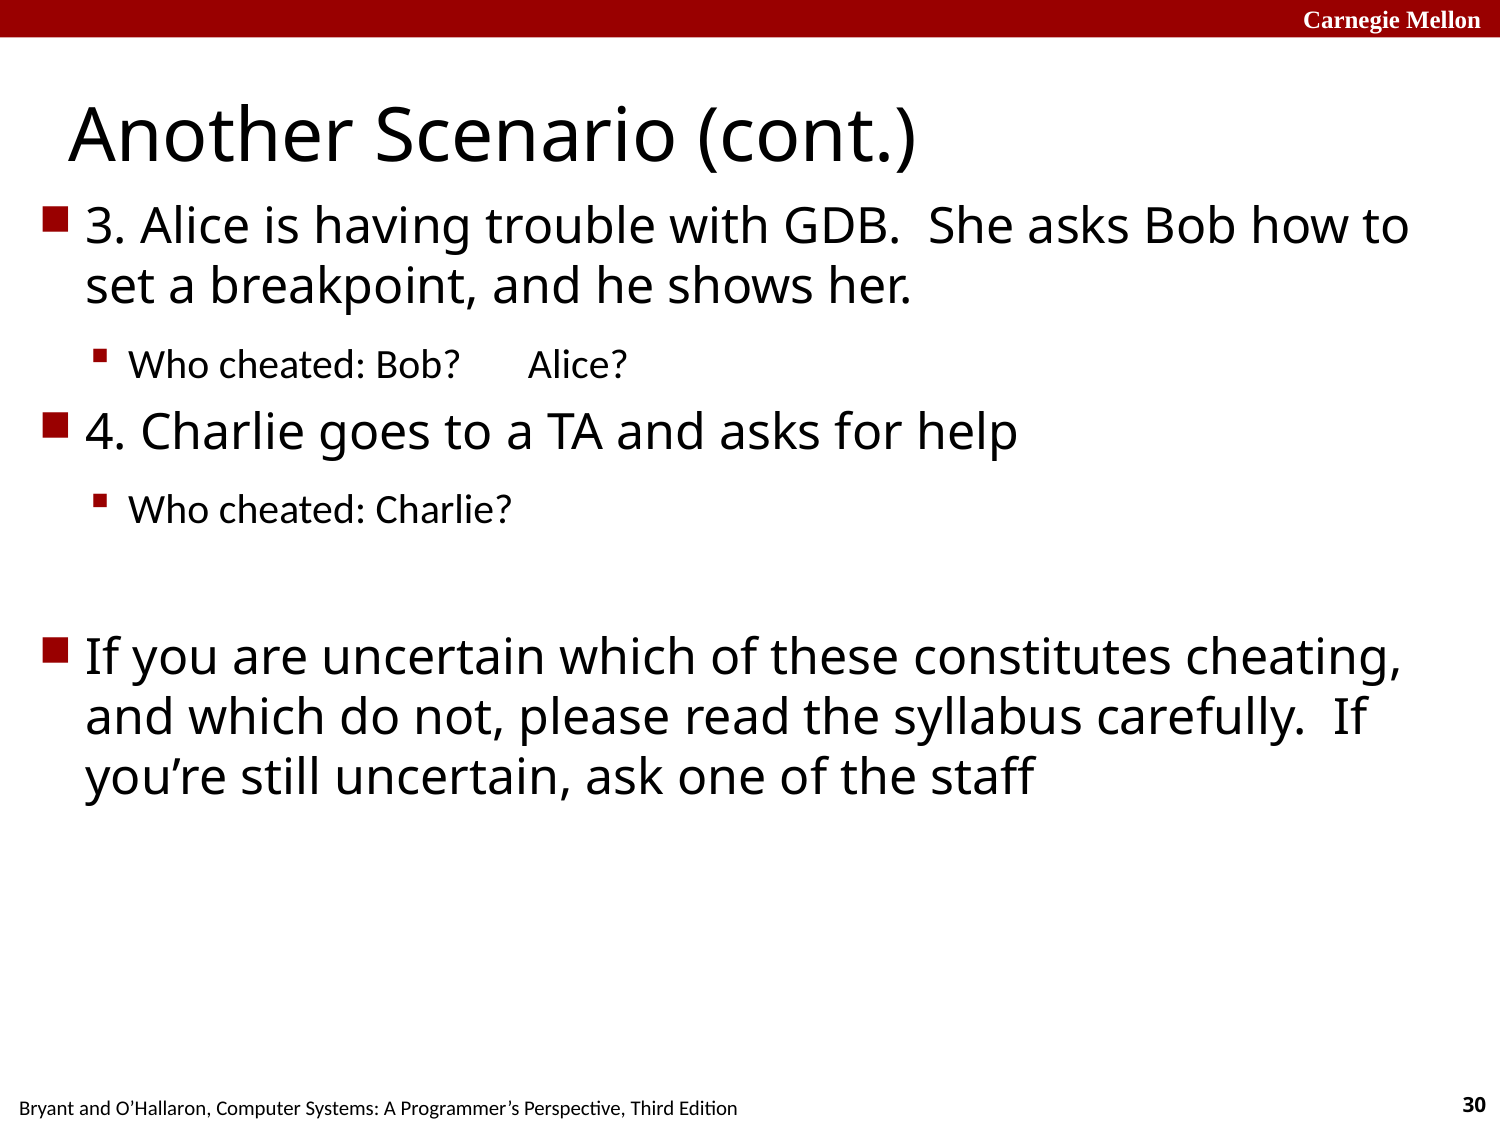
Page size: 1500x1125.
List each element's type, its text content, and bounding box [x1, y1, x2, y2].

title Another Scenario (cont.) [62, 41, 1438, 187]
list 3. Alice is having trouble with GDB. She asks Bob how to set a breakpoint, and he shows her. Who cheated: Bob? Alice? 4. Charlie goes to a TA and asks for help Who cheated: Charlie? If you are uncertain which of these constitutes cheating, and which do not, please read the syllabus carefully. If you’re still uncertain, ask one of the staff [37, 187, 1463, 1080]
